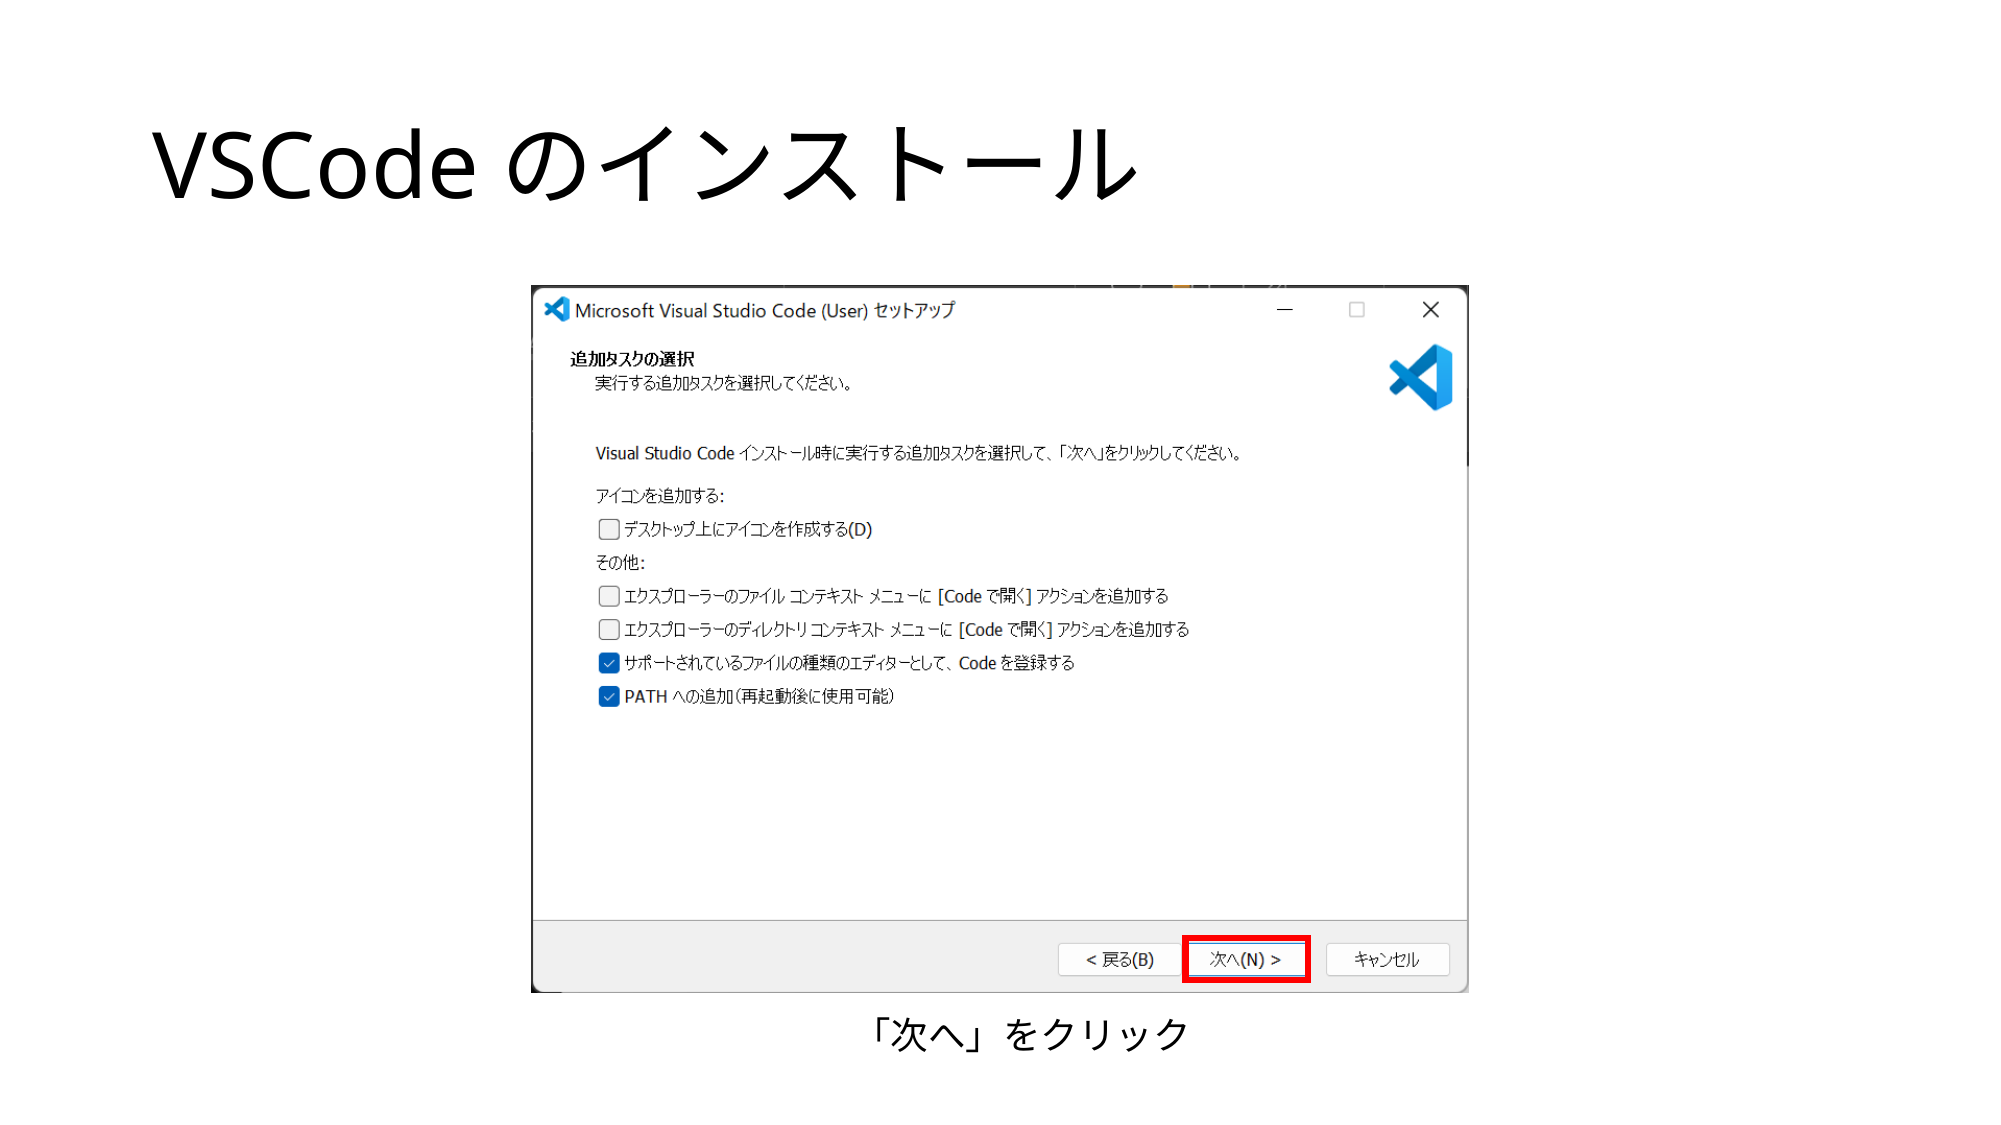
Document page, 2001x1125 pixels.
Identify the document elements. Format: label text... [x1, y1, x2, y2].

text_box VSCodeのインストール [137, 59, 1863, 278]
text_box 「次へ」をクリック [838, 1004, 1206, 1065]
picture [531, 285, 1469, 993]
